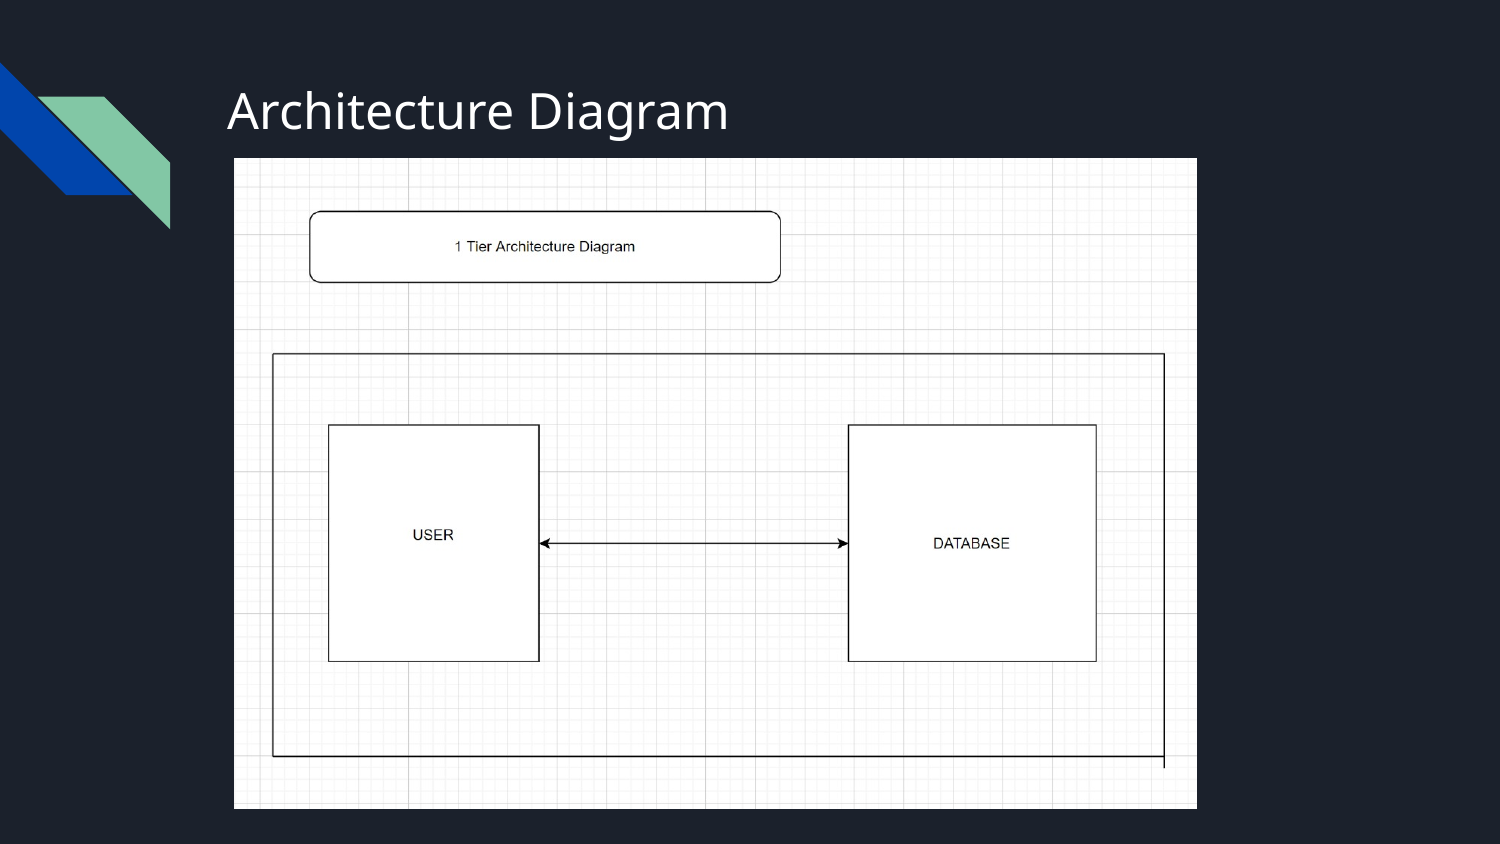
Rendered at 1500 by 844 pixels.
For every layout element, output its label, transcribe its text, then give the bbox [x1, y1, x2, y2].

title Architecture Diagram [212, 64, 1368, 215]
picture [233, 158, 1198, 809]
